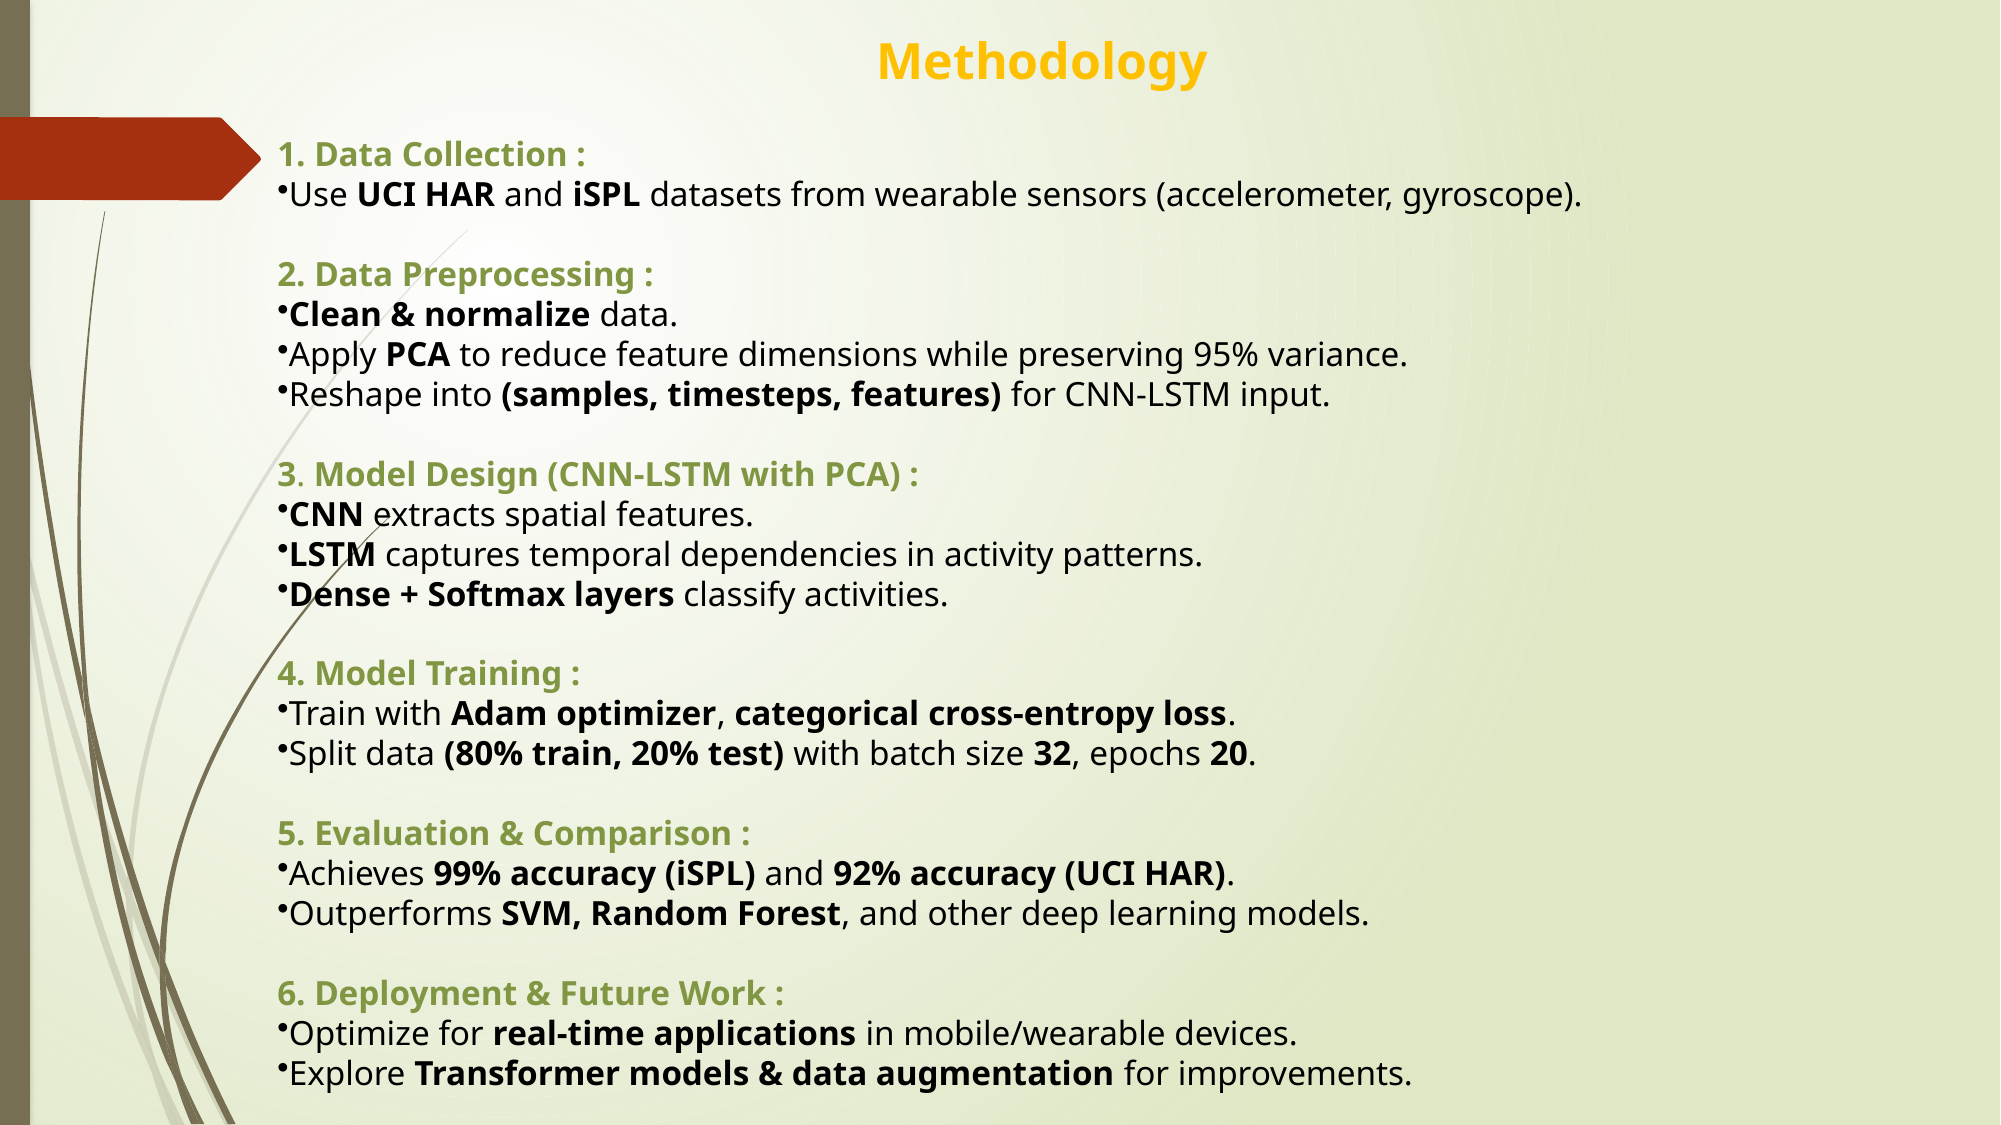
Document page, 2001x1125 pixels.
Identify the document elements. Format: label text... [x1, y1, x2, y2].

text_box 1. Data Collection : Use UCI HAR and iSPL datasets from wearable sensors (accelerometer, gyroscope). 2. Data Preprocessing : Clean & normalize data. Apply PCA to reduce feature dimensions while preserving 95% variance. Reshape into (samples, timesteps, features) for CNN-LSTM input. 3. Model Design (CNN-LSTM with PCA) : CNN extracts spatial features. LSTM captures temporal dependencies in activity patterns. Dense + Softmax layers classify activities. 4. Model Training : Train with Adam optimizer, categorical cross-entropy loss. Split data (80% train, 20% test) with batch size 32, epochs 20. 5. Evaluation & Comparison : Achieves 99% accuracy (iSPL) and 92% accuracy (UCI HAR). Outperforms SVM, Random Forest, and other deep learning models. 6. Deployment & Future Work : Optimize for real-time applications in mobile/wearable devices. Explore Transformer models & data augmentation for improvements. [262, 81, 1959, 1125]
text_box Methodology [861, 21, 1312, 81]
